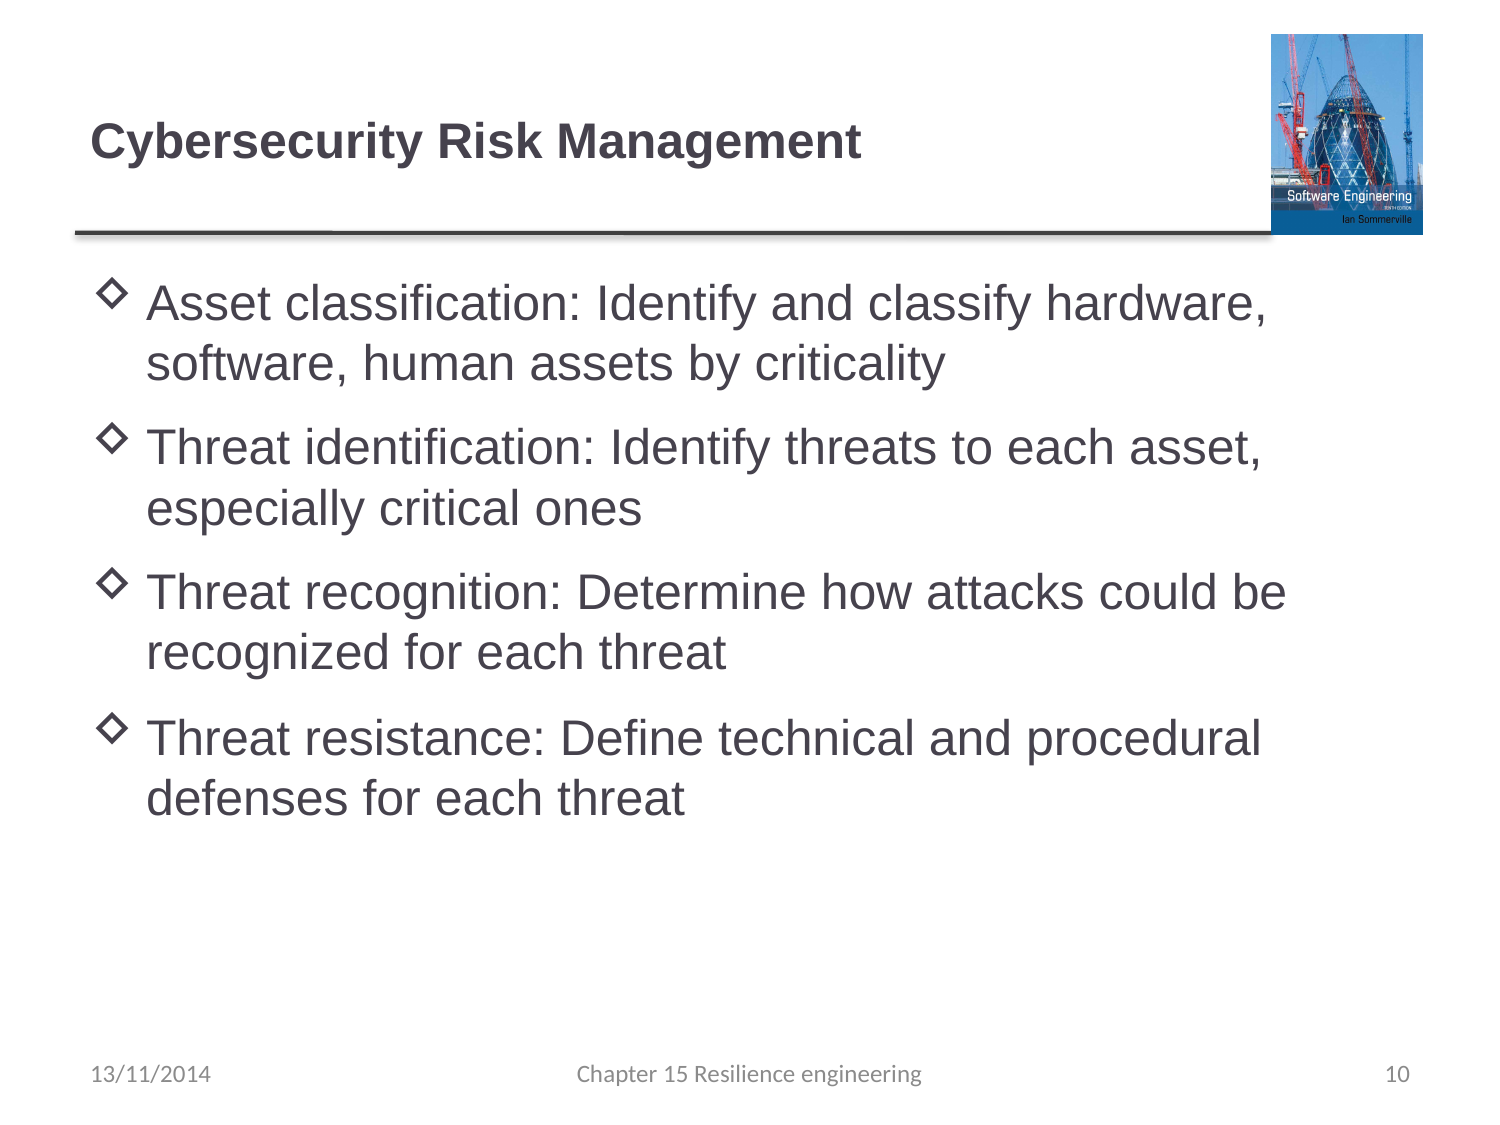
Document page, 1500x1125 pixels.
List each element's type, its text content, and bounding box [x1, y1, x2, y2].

picture [1271, 34, 1423, 235]
title Cybersecurity Risk Management [74, 44, 1272, 233]
slide_number 10 [1074, 1042, 1425, 1103]
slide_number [75, 1042, 425, 1103]
footer Chapter 15 Resilience engineering [512, 1042, 988, 1103]
list Asset classification: Identify and classify hardware, software, human assets by criticality Threat identification: Identify threats to each asset, especially critical ones Threat recognition: Determine how attacks could be recognized for each threat Threat resistance: Define technical and procedural defenses for each threat [75, 262, 1425, 1005]
